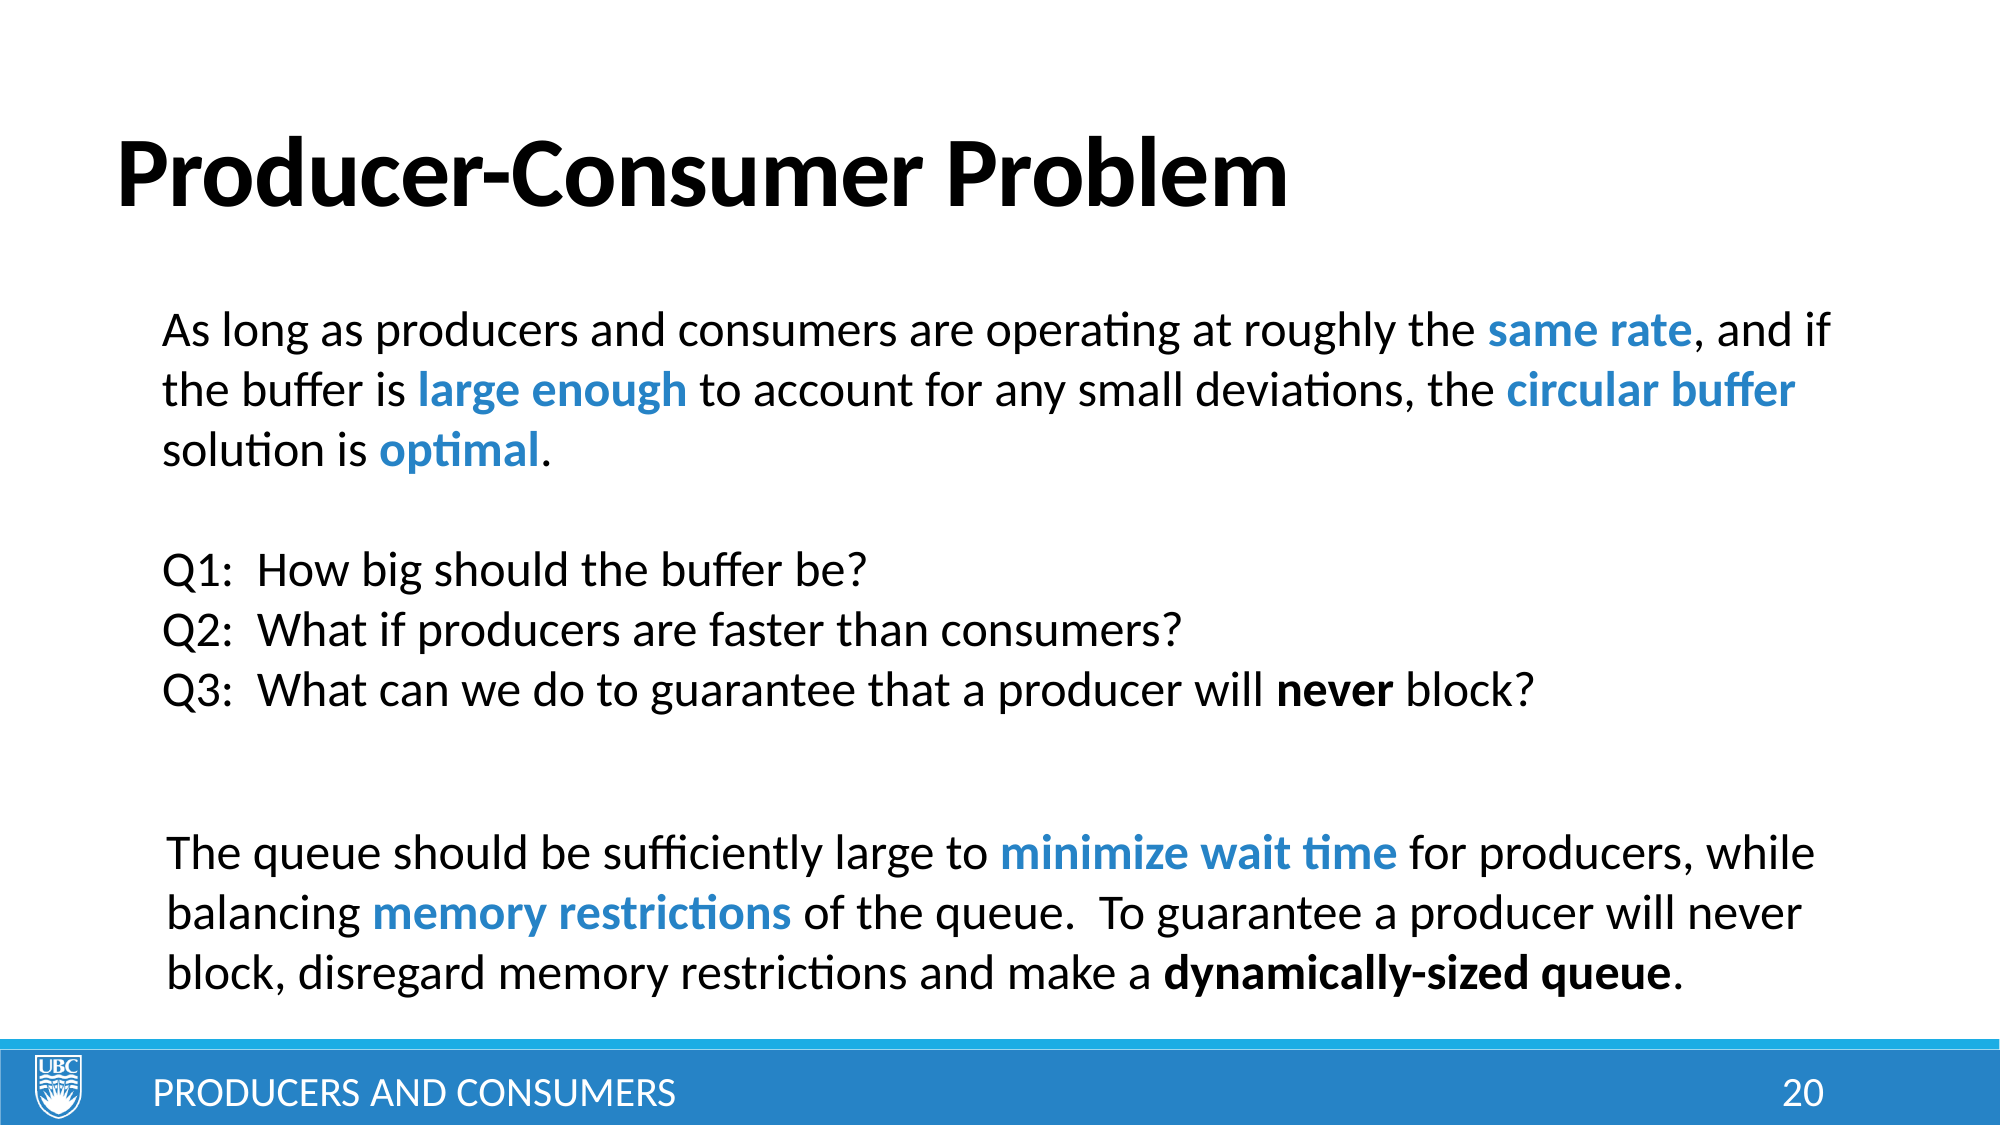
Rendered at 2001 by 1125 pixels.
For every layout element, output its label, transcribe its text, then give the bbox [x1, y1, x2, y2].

text_box As long as producers and consumers are operating at roughly the same rate, and if the buffer is large enough to account for any small deviations, the circular buffer solution is optimal. Q1: How big should the buffer be? Q2: What if producers are faster than consumers? Q3: What can we do to guarantee that a producer will never block? [147, 289, 1858, 724]
slide_number 20 [1624, 1059, 1840, 1120]
title Producer-Consumer Problem [101, 106, 1752, 235]
text_box The queue should be sufficiently large to minimize wait time for producers, while balancing memory restrictions of the queue. To guarantee a producer will never block, disregard memory restrictions and make a dynamically-sized queue. [151, 812, 1863, 1008]
picture [35, 1055, 82, 1119]
footer Producers and Consumers [137, 1059, 1396, 1120]
